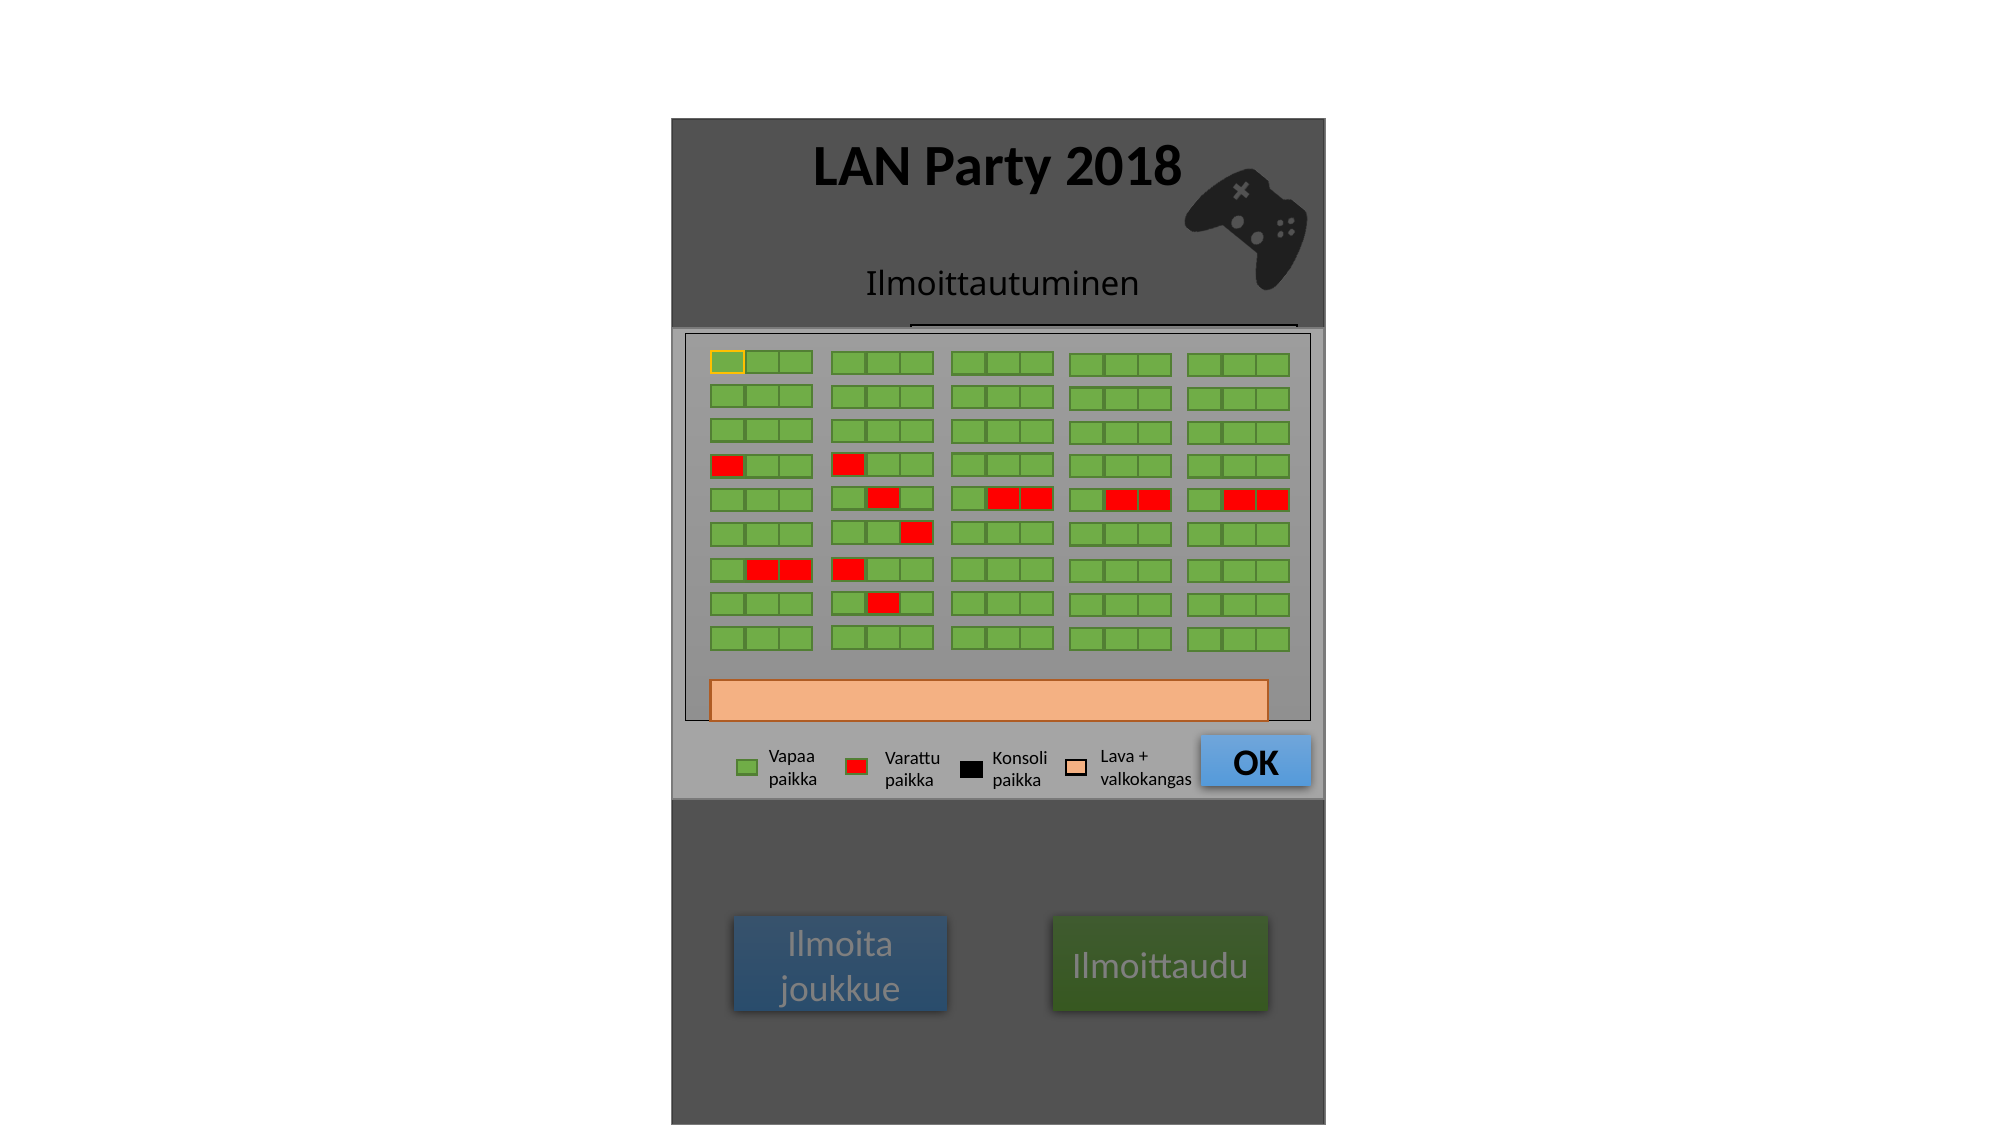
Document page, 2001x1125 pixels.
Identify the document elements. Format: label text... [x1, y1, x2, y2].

text_box [710, 418, 745, 443]
text_box [899, 385, 934, 409]
text_box OK [1201, 735, 1311, 786]
text_box [1187, 593, 1222, 617]
text_box [709, 679, 1269, 722]
text_box [831, 591, 866, 616]
text_box [831, 452, 866, 477]
text_box [951, 486, 986, 511]
text_box [899, 625, 934, 650]
text_box [1137, 386, 1172, 411]
text_box [710, 384, 745, 408]
text_box [671, 327, 1326, 800]
text_box [1069, 559, 1104, 583]
text_box [1104, 522, 1137, 547]
text_box [1222, 421, 1255, 445]
text_box [899, 486, 934, 511]
text_box [1255, 559, 1290, 583]
text_box [1255, 454, 1290, 479]
text_box [951, 626, 986, 650]
text_box [960, 761, 978, 778]
text_box [745, 522, 778, 547]
text_box [1187, 559, 1222, 583]
text_box [866, 520, 899, 545]
text_box [1019, 419, 1054, 444]
text_box [831, 520, 866, 545]
text_box [778, 626, 813, 651]
text_box [745, 626, 778, 651]
text_box [1137, 522, 1172, 547]
text_box [986, 486, 1019, 511]
text_box [1137, 627, 1172, 651]
text_box [899, 591, 934, 616]
text_box [1019, 486, 1054, 511]
text_box [736, 759, 754, 776]
text_box [1187, 522, 1222, 547]
text_box [710, 350, 745, 374]
text_box [1187, 488, 1222, 512]
text_box [1069, 353, 1104, 377]
text_box [899, 557, 934, 582]
text_box [1019, 452, 1054, 477]
text_box [831, 486, 866, 511]
text_box [1019, 626, 1054, 650]
text_box [778, 522, 813, 547]
text_box [710, 454, 745, 479]
text_box [1222, 627, 1255, 652]
text_box [745, 558, 778, 583]
text_box [745, 350, 778, 374]
text_box [1222, 488, 1255, 512]
text_box [1069, 522, 1104, 547]
text_box [710, 592, 745, 616]
text_box [745, 488, 778, 512]
text_box [831, 385, 866, 409]
text_box [1104, 593, 1137, 617]
text_box [1065, 759, 1085, 776]
text_box [986, 452, 1019, 477]
text_box [866, 385, 899, 409]
text_box [866, 419, 899, 443]
text_box [831, 351, 866, 375]
text_box Varattu paikka [870, 738, 966, 798]
text_box [831, 625, 866, 650]
text_box [1222, 353, 1255, 377]
text_box Konsoli paikka [978, 738, 1073, 798]
text_box [778, 418, 813, 443]
text_box [1019, 521, 1054, 545]
text_box [845, 758, 868, 775]
text_box [831, 557, 866, 582]
text_box [951, 351, 986, 376]
text_box [1104, 421, 1137, 445]
text_box [1222, 522, 1255, 547]
picture [1194, 179, 1310, 268]
text_box [1255, 627, 1290, 652]
text_box [1069, 488, 1104, 512]
text_box [1069, 593, 1104, 617]
text_box [1255, 488, 1290, 512]
text_box [1137, 593, 1172, 617]
text_box [1222, 593, 1255, 617]
text_box [1104, 488, 1137, 512]
text_box [1069, 386, 1104, 411]
text_box [778, 592, 813, 616]
text_box [1137, 353, 1172, 377]
text_box Lava + valkokangas [1085, 736, 1203, 797]
text_box [1222, 387, 1255, 411]
text_box [1222, 559, 1255, 583]
text_box [745, 592, 778, 616]
text_box [710, 488, 745, 512]
text_box [1069, 627, 1104, 651]
text_box [866, 486, 899, 511]
text_box [1104, 353, 1137, 377]
text_box [1019, 557, 1054, 582]
text_box [1019, 385, 1054, 409]
text_box [1255, 353, 1290, 377]
text_box [1187, 421, 1222, 445]
text_box [866, 625, 899, 650]
text_box [899, 452, 934, 477]
text_box [672, 118, 1325, 327]
text_box [710, 558, 745, 583]
text_box [1137, 559, 1172, 583]
text_box [951, 557, 986, 582]
text_box [1104, 386, 1137, 411]
text_box [778, 558, 813, 583]
text_box [866, 452, 899, 477]
text_box [951, 452, 986, 477]
text_box [1255, 387, 1290, 411]
text_box [951, 521, 986, 545]
text_box [1019, 591, 1054, 616]
text_box [1137, 421, 1172, 445]
text_box [1069, 454, 1104, 478]
text_box [1187, 353, 1222, 377]
text_box [672, 800, 1325, 1124]
text_box [986, 521, 1019, 545]
text_box [1187, 454, 1222, 479]
text_box [986, 385, 1019, 409]
text_box [710, 626, 745, 651]
text_box [951, 419, 986, 444]
text_box [986, 557, 1019, 582]
text_box [1255, 421, 1290, 445]
text_box [1137, 488, 1172, 512]
text_box [778, 384, 813, 408]
text_box [745, 418, 778, 443]
text_box [778, 488, 813, 512]
text_box [986, 351, 1019, 376]
text_box [1222, 454, 1255, 479]
text_box [866, 351, 899, 375]
text_box [685, 333, 1311, 721]
text_box [899, 419, 934, 443]
text_box [1019, 351, 1054, 376]
text_box [986, 419, 1019, 444]
text_box [1187, 627, 1222, 652]
text_box [951, 591, 986, 616]
text_box [986, 591, 1019, 616]
text_box [1255, 593, 1290, 617]
text_box [1255, 522, 1290, 547]
text_box [1069, 421, 1104, 445]
text_box Vapaa paikka [754, 736, 840, 797]
text_box [951, 385, 986, 409]
text_box [778, 454, 813, 479]
text_box [986, 626, 1019, 650]
text_box [899, 520, 934, 545]
text_box [778, 350, 813, 374]
text_box [1137, 454, 1172, 478]
text_box [866, 557, 899, 582]
text_box [745, 384, 778, 408]
text_box [866, 591, 899, 616]
text_box [831, 419, 866, 443]
text_box [710, 522, 745, 547]
text_box [745, 454, 778, 479]
text_box [1187, 387, 1222, 411]
text_box [1104, 454, 1137, 478]
text_box [1104, 627, 1137, 651]
text_box [899, 351, 934, 375]
text_box [1104, 559, 1137, 583]
